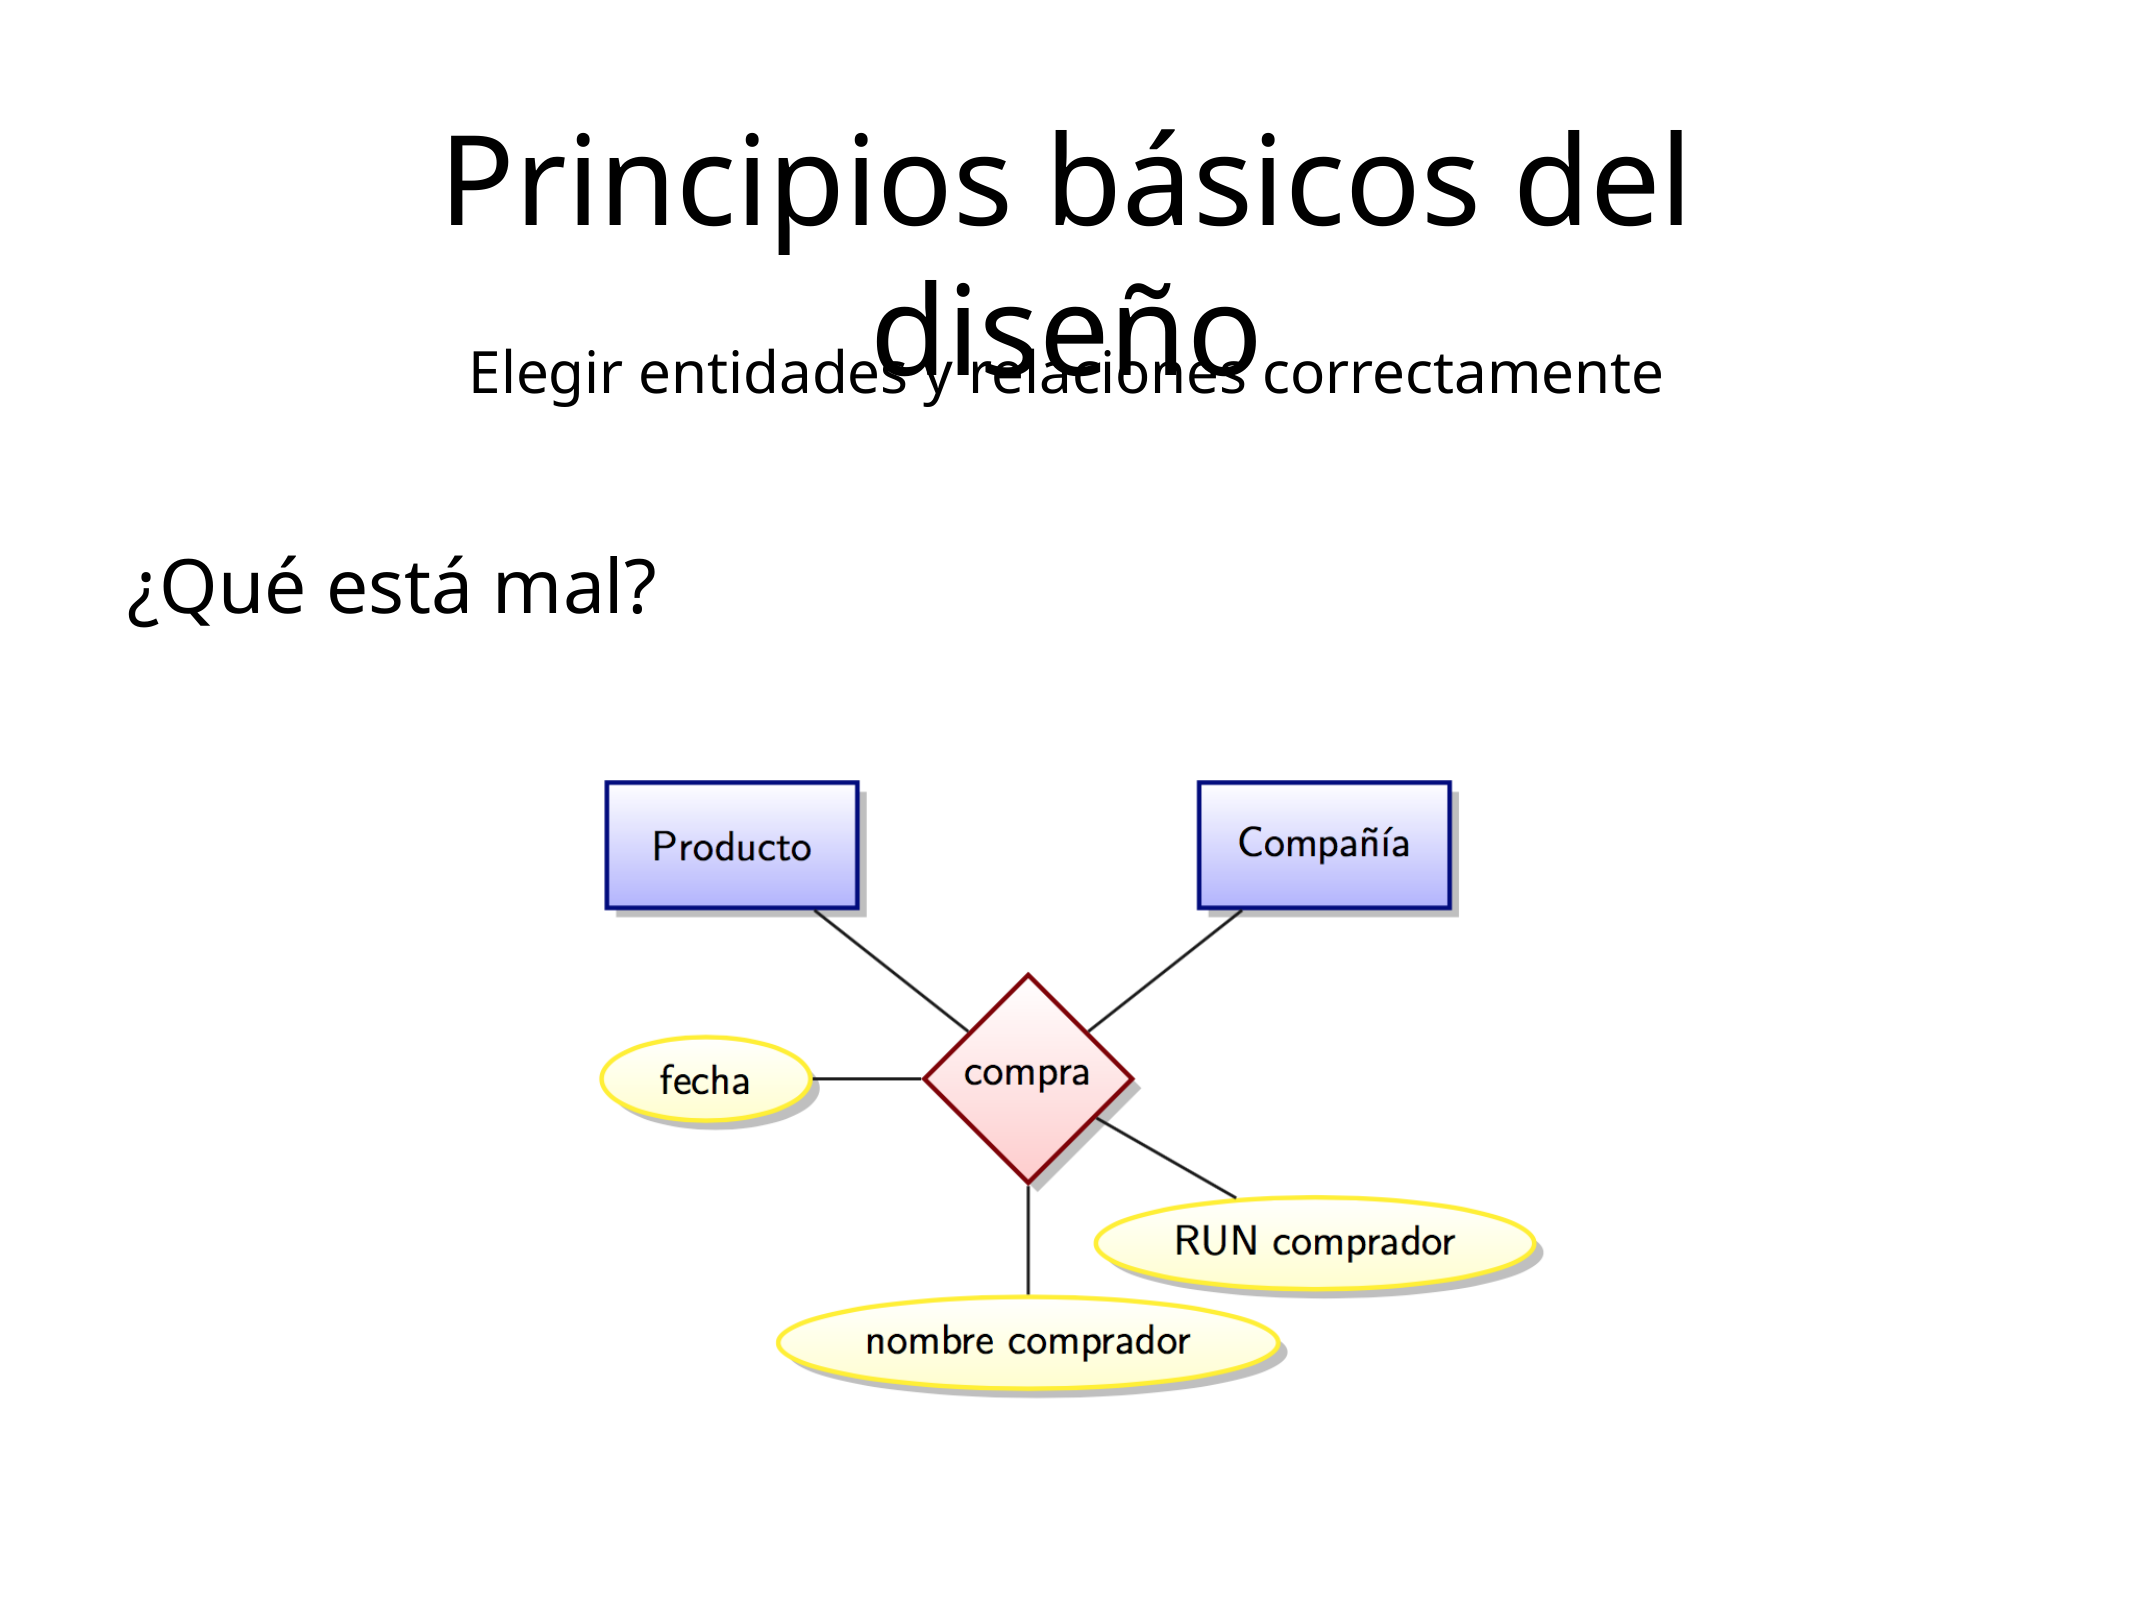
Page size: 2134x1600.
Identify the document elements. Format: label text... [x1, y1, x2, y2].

text_box Elegir entidades y relaciones correctamente [449, 327, 1684, 414]
picture [574, 753, 1559, 1410]
text_box Principios básicos del diseño [237, 91, 1896, 409]
text_box ¿Qué está mal? [119, 530, 2015, 638]
